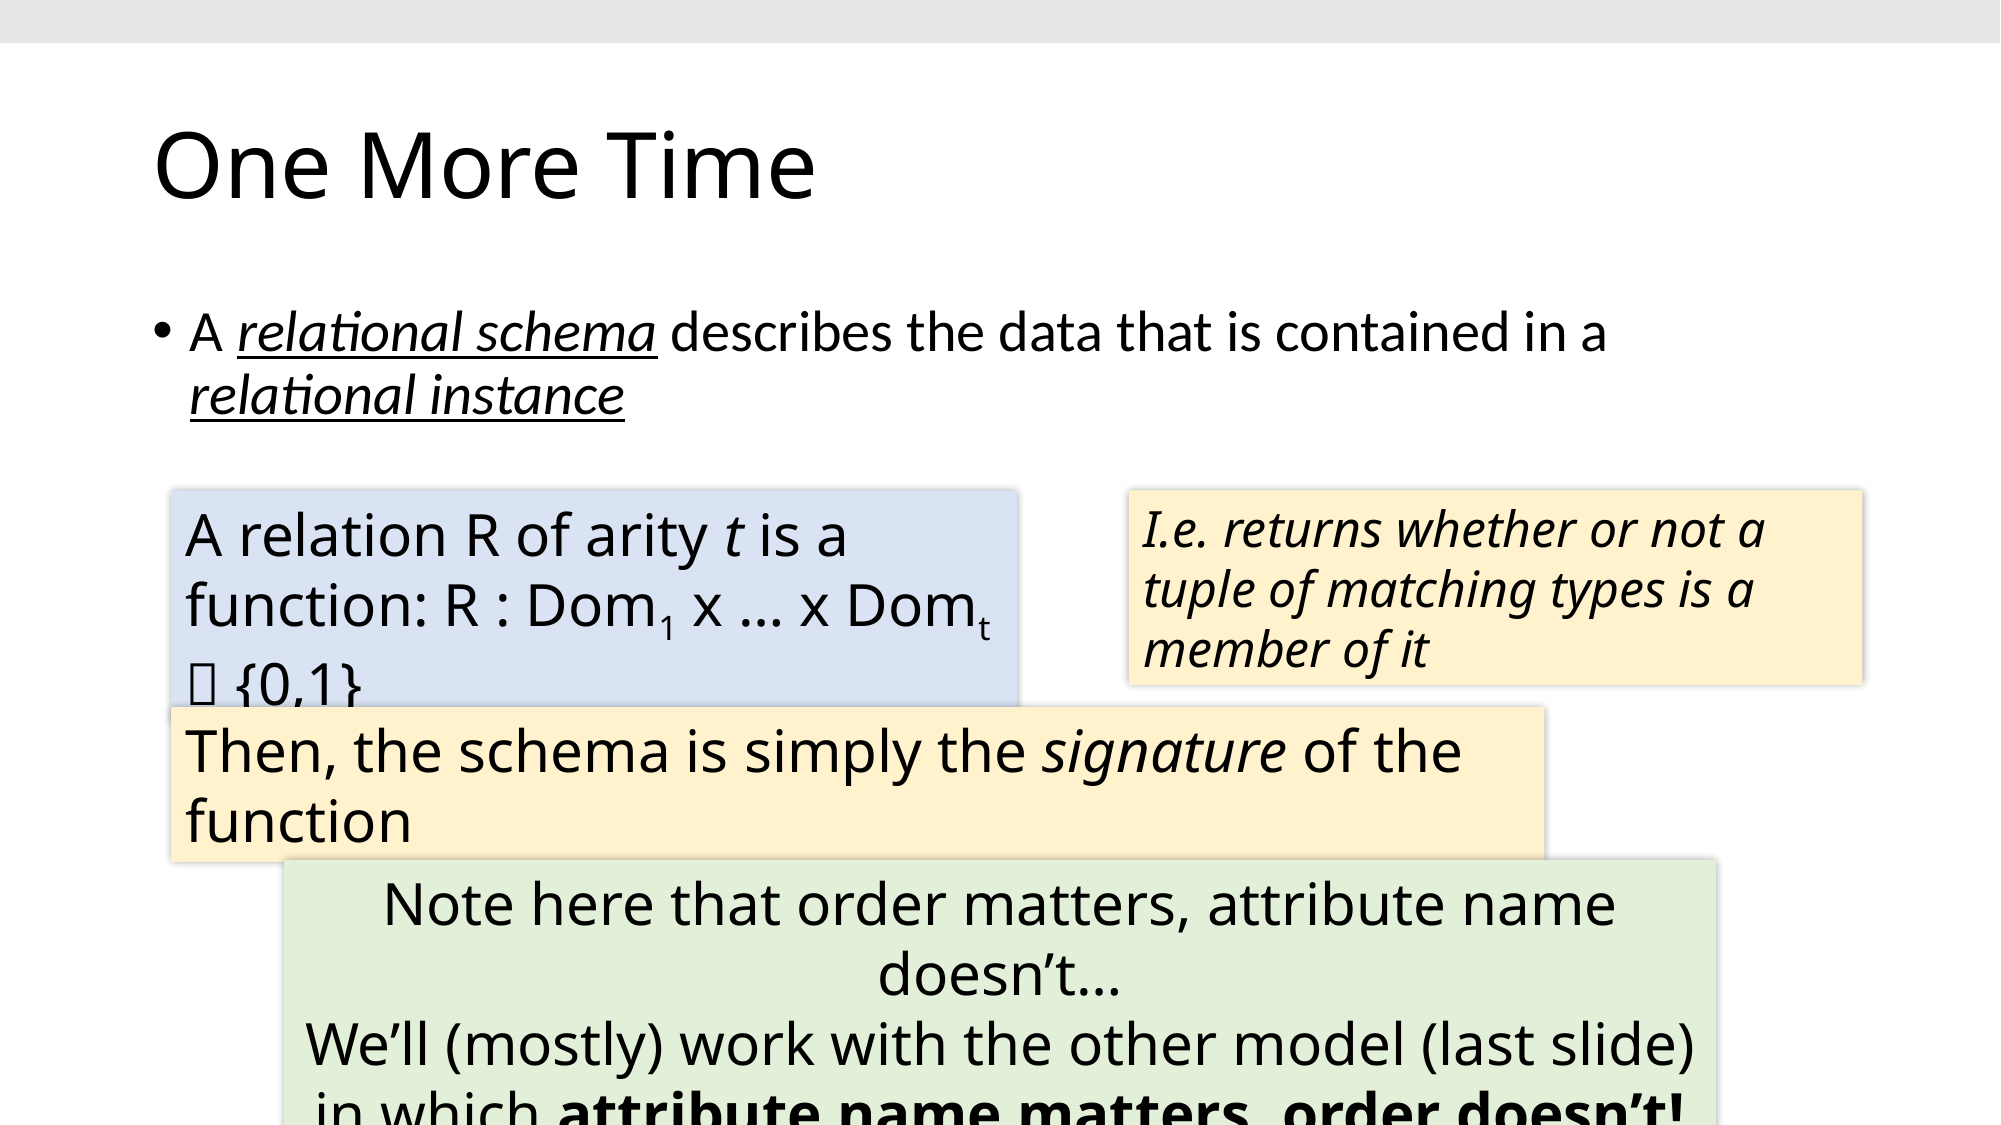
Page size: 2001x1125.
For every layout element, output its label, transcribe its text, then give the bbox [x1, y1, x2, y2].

text_box A relation R of arity t is a function: R : Dom1 x … x Domt  {0,1} [171, 490, 1018, 704]
title One More Time [137, 59, 1863, 278]
text_box [0, 0, 2000, 44]
list A relational schema describes the data that is contained in a relational instance [137, 294, 1675, 1005]
text_box I.e. returns whether or not a tuple of matching types is a member of it [1128, 490, 1863, 686]
text_box Note here that order matters, attribute name doesn’t… We’ll (mostly) work with the other model (last slide) in which attribute name matters, order doesn’t! [283, 859, 1716, 1125]
text_box Then, the schema is simply the signature of the function [171, 707, 1545, 862]
